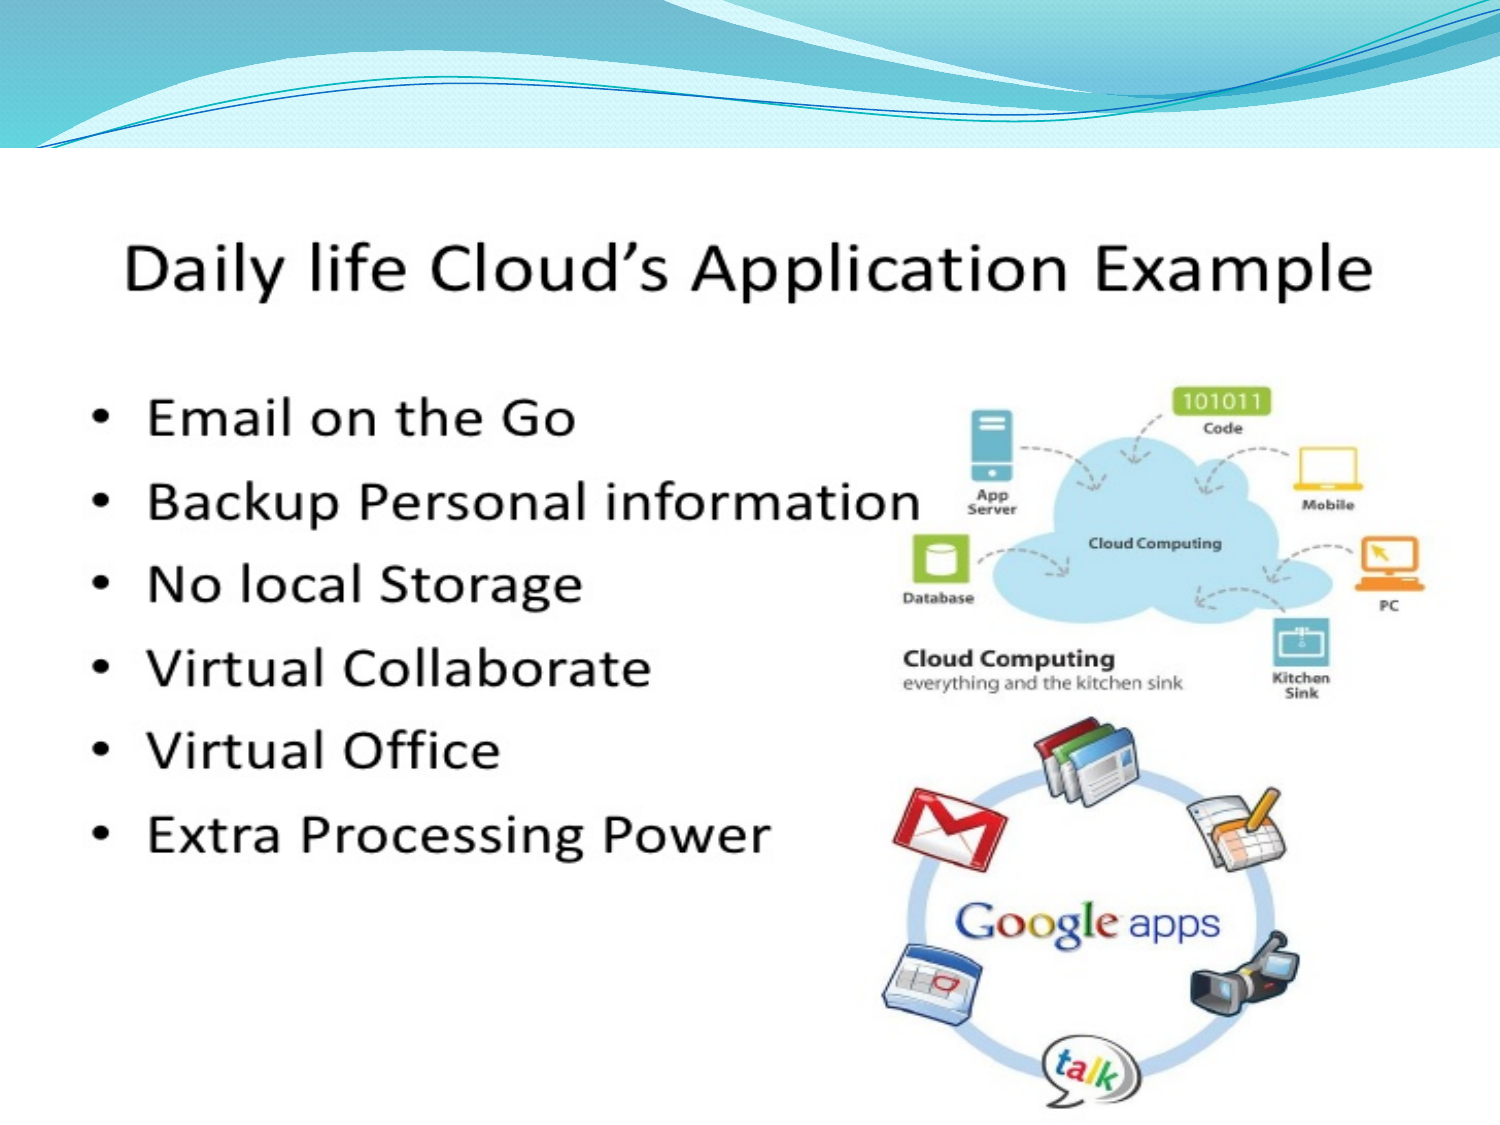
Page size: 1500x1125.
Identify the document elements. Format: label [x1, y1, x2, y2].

picture [0, 148, 1500, 1125]
